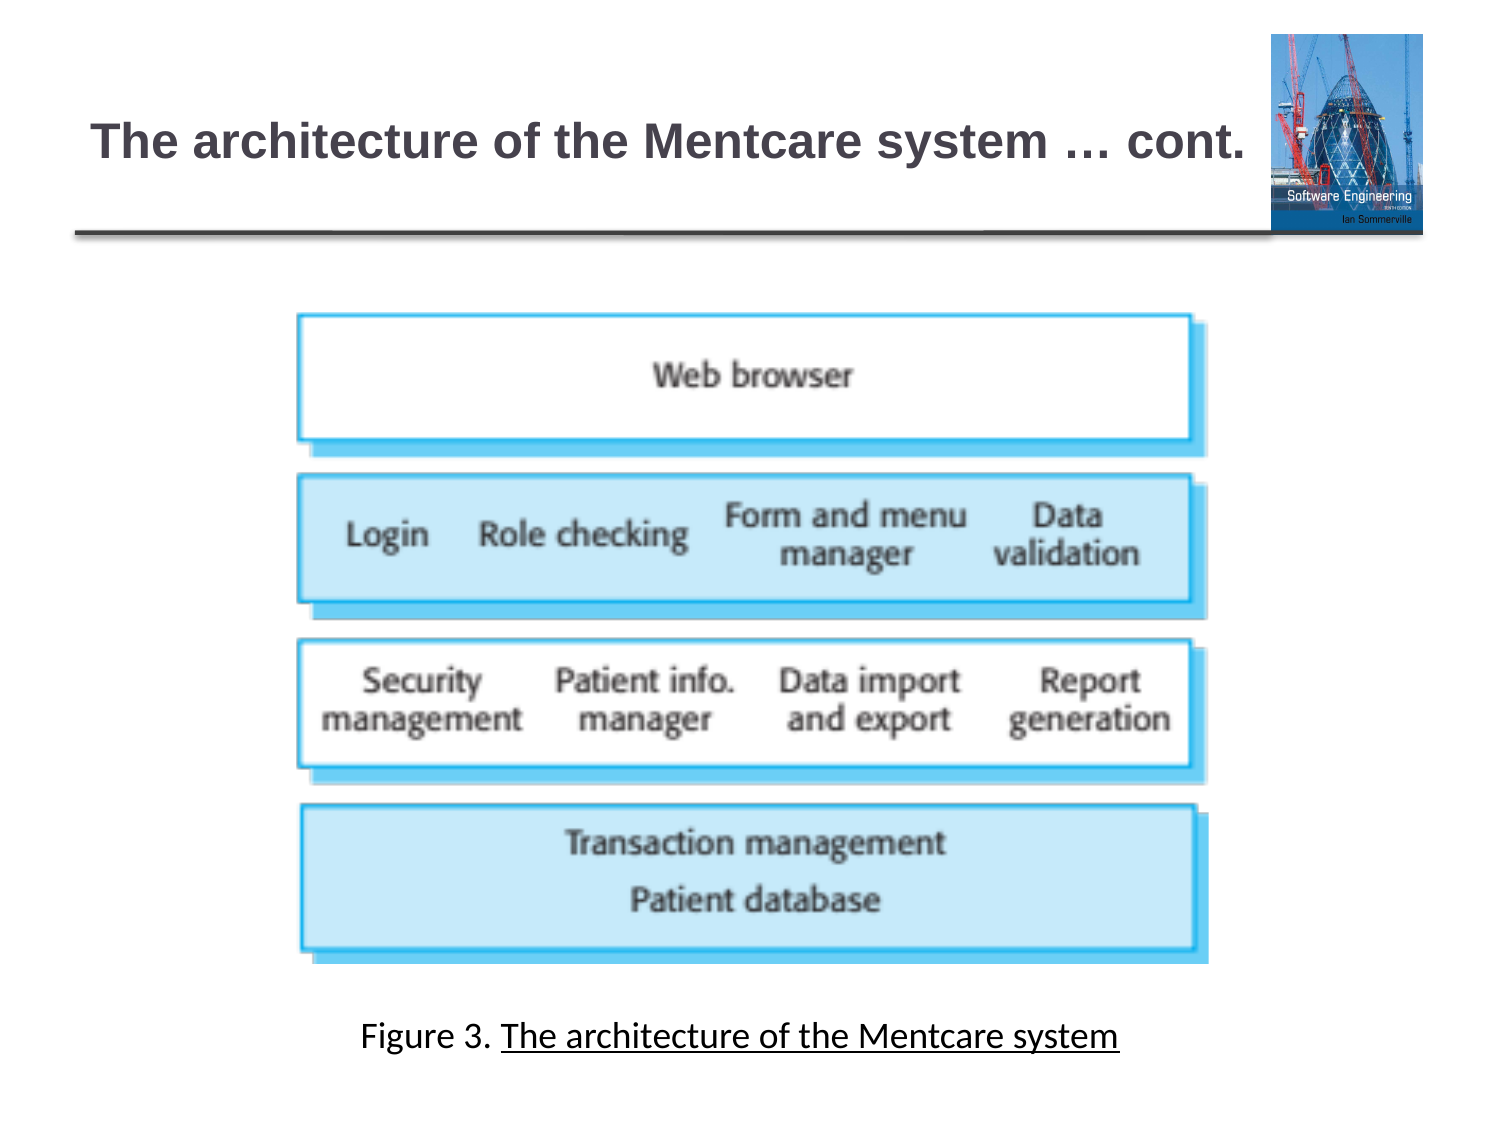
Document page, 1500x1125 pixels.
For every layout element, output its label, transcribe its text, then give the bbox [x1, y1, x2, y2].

text_box Figure 3. The architecture of the Mentcare system [280, 1003, 1200, 1064]
title The architecture of the Mentcare system … cont. [74, 44, 1272, 233]
picture [1271, 34, 1423, 230]
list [280, 312, 1220, 964]
